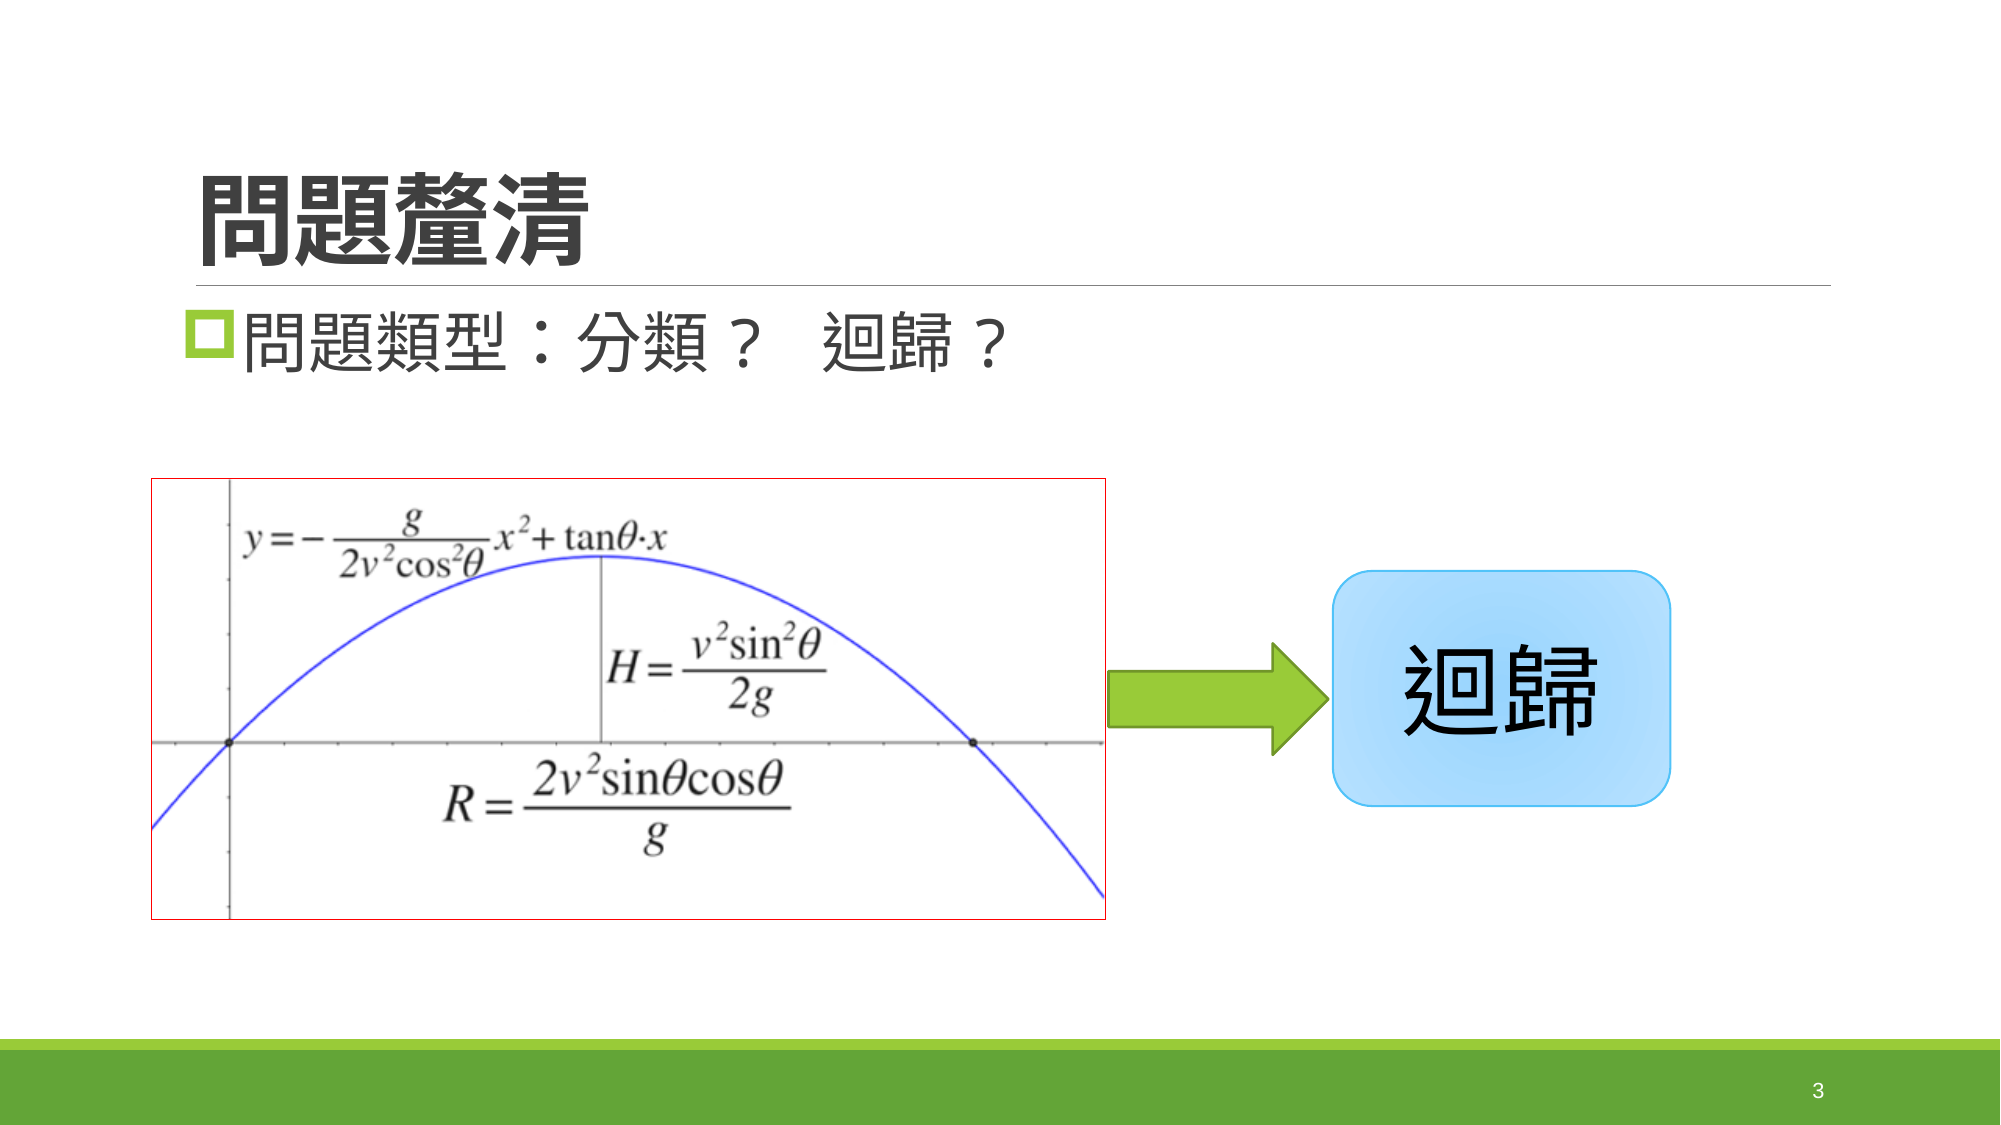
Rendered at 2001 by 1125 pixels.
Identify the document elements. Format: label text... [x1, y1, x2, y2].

text_box 迴歸 [1331, 569, 1672, 808]
title 問題釐清 [180, 47, 1830, 285]
slide_number 3 [1624, 1059, 1840, 1120]
picture [150, 478, 1107, 920]
text_box [1115, 642, 1330, 757]
list 問題類型：分類? 迴歸? [180, 302, 1830, 963]
